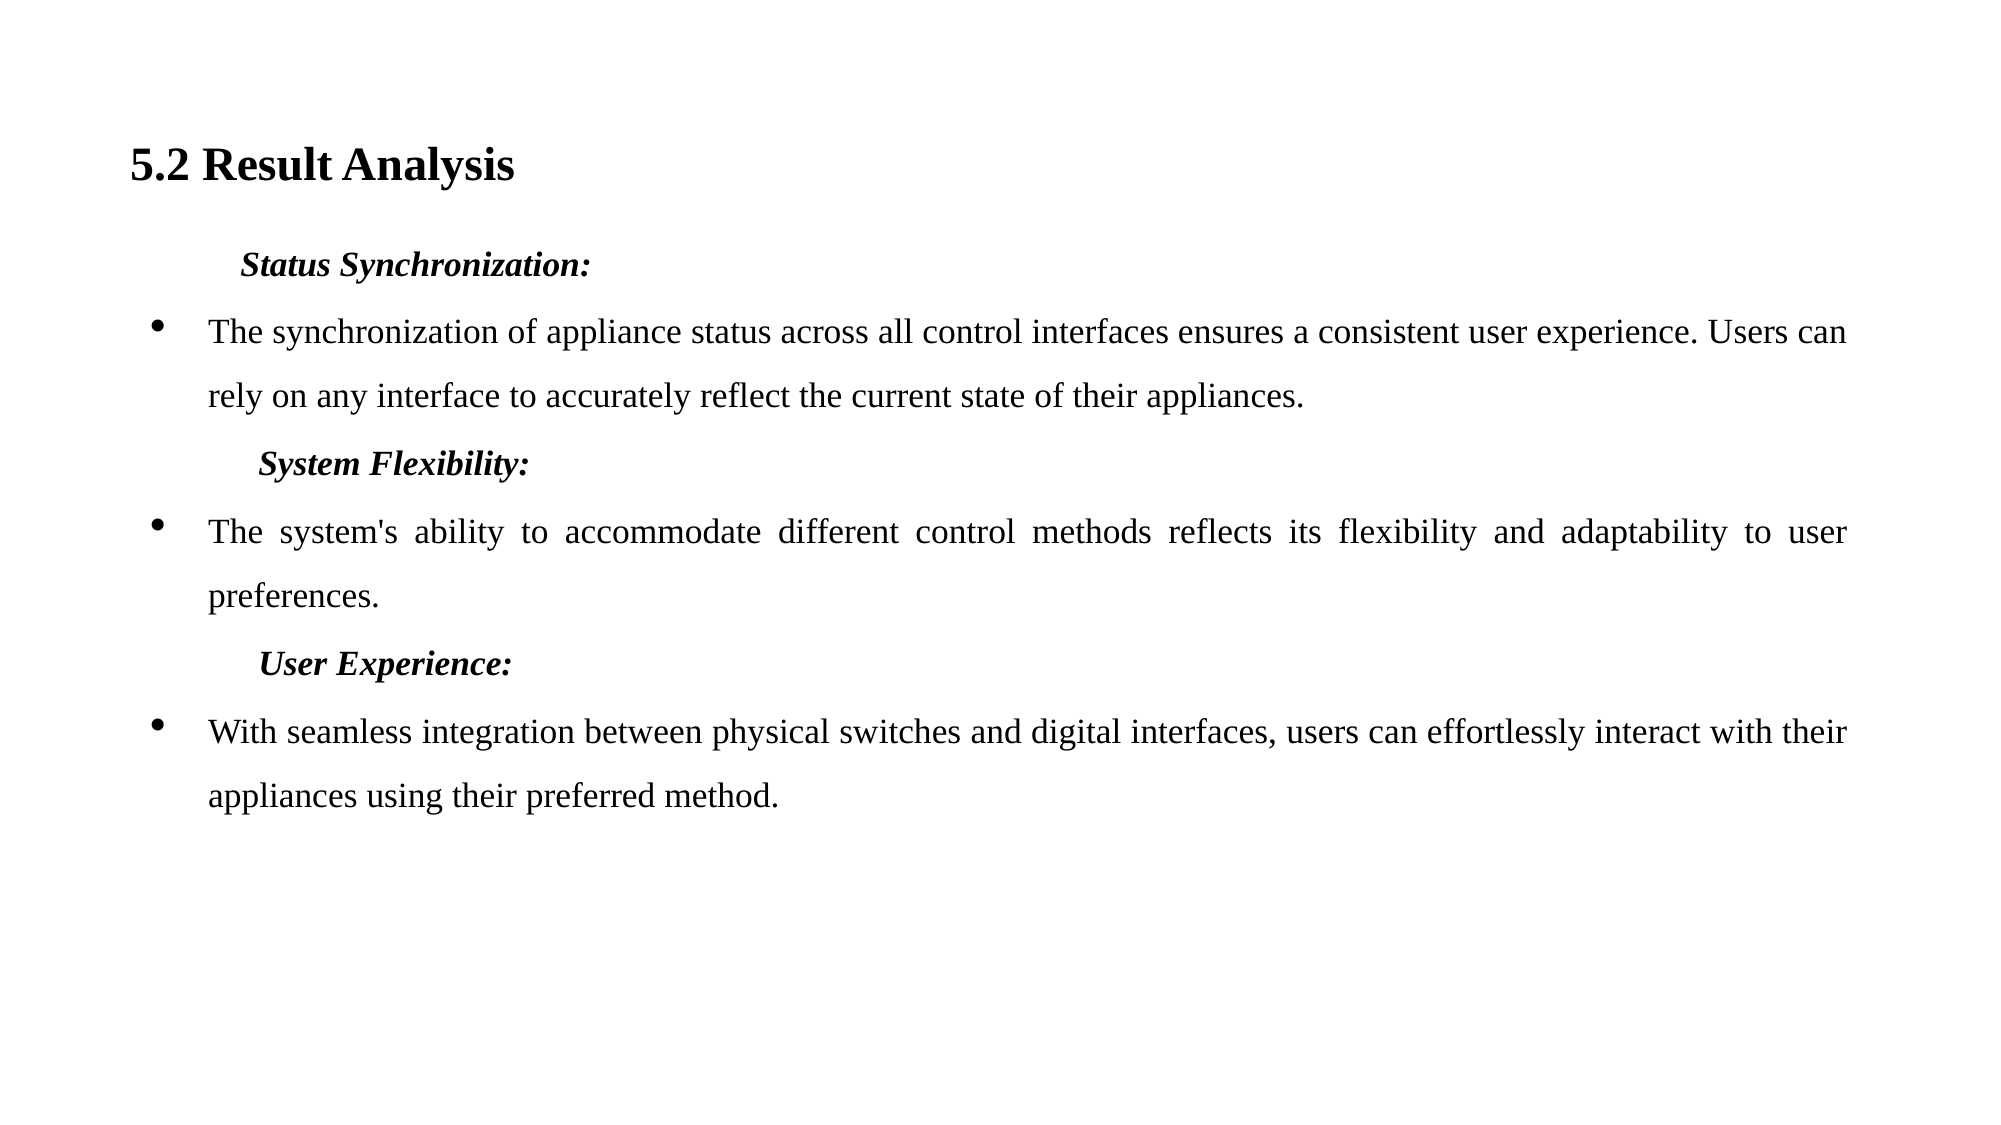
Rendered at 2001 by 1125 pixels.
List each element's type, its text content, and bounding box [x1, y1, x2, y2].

text_box 5.2 Result Analysis [115, 124, 1118, 198]
text_box Status Synchronization: The synchronization of appliance status across all control interfaces ensures a consistent user experience. Users can rely on any interface to accurately reflect the current state of their appliances. System Flexibility: The system's ability to accommodate different control methods reflects its flexibility and adaptability to user preferences. User Experience: With seamless integration between physical switches and digital interfaces, users can effortlessly interact with their appliances using their preferred method. [137, 144, 1863, 890]
